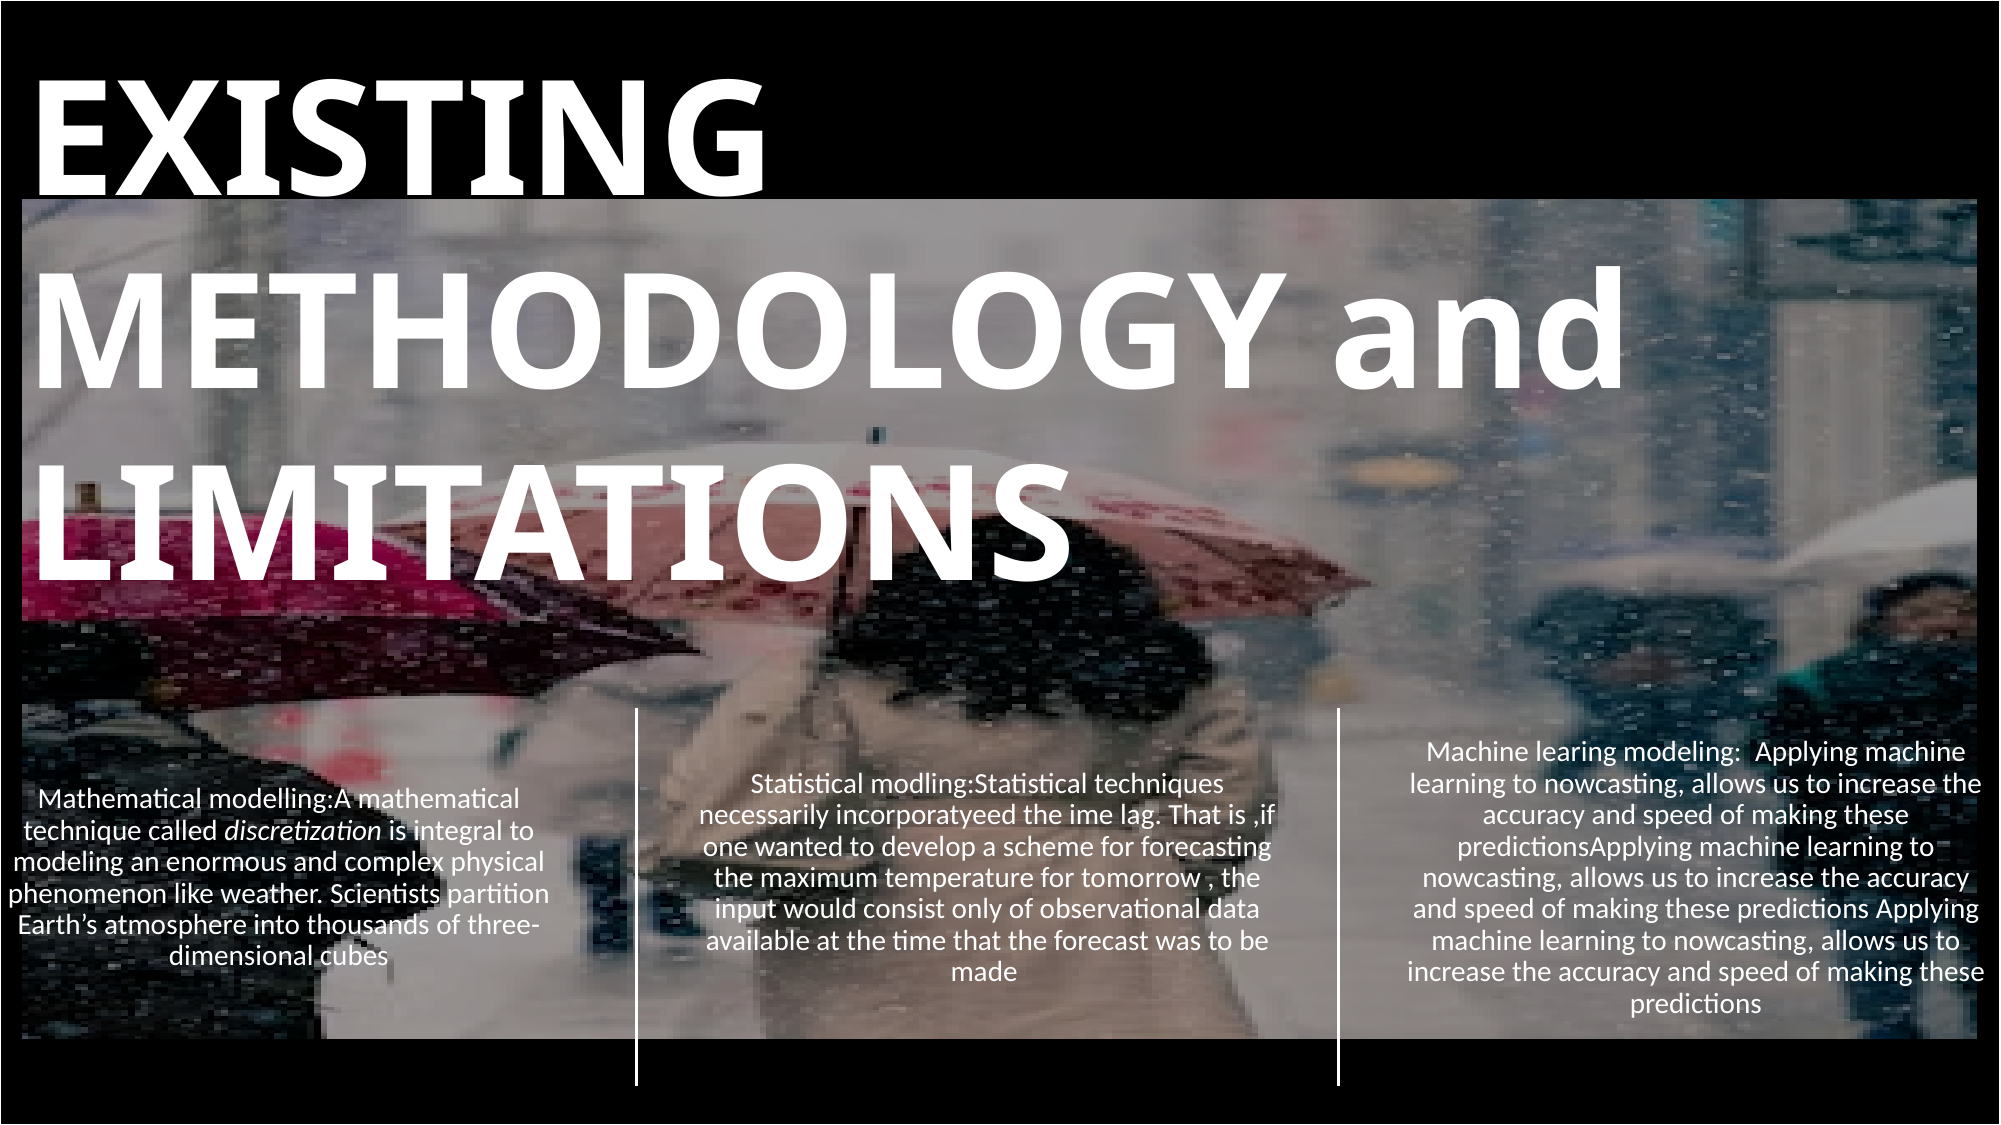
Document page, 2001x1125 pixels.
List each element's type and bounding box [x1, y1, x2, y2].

picture [0, 0, 2000, 1125]
text_box [0, 594, 1989, 1125]
